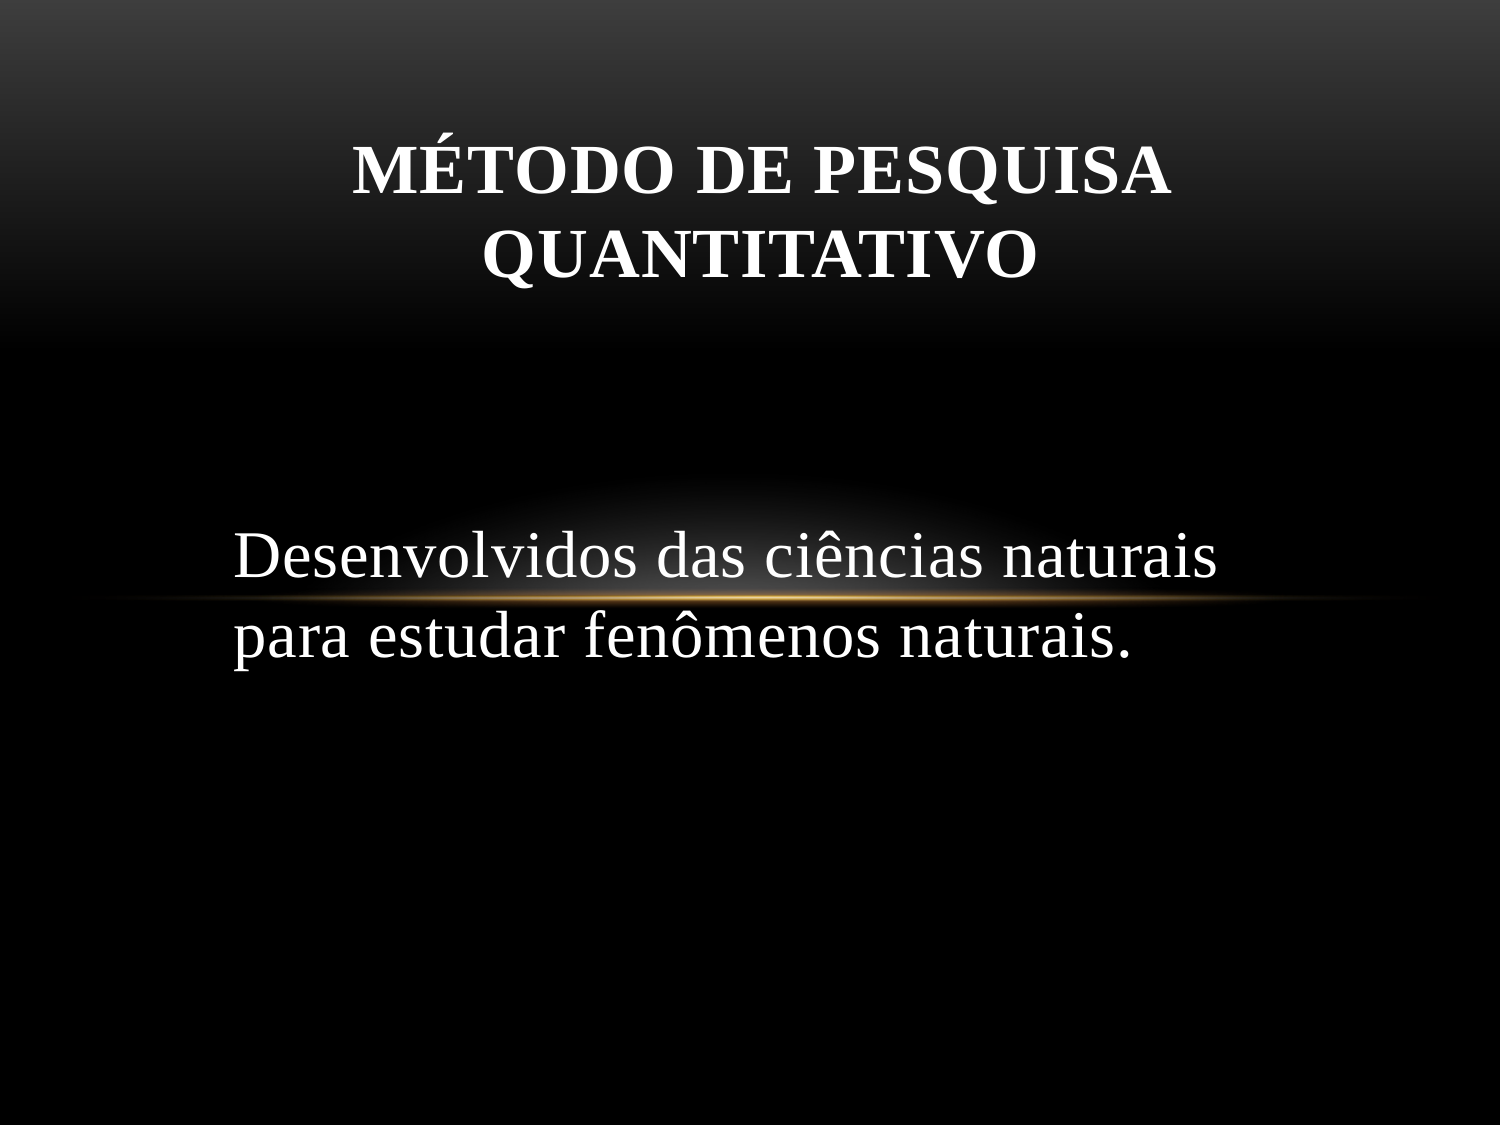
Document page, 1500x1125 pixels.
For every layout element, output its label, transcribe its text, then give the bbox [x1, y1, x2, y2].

subtitle Desenvolvidos das ciências naturais para estudar fenômenos naturais. [218, 503, 1269, 953]
picture [0, 0, 1500, 750]
title Método de Pesquisa Quantitativo [123, 113, 1399, 355]
